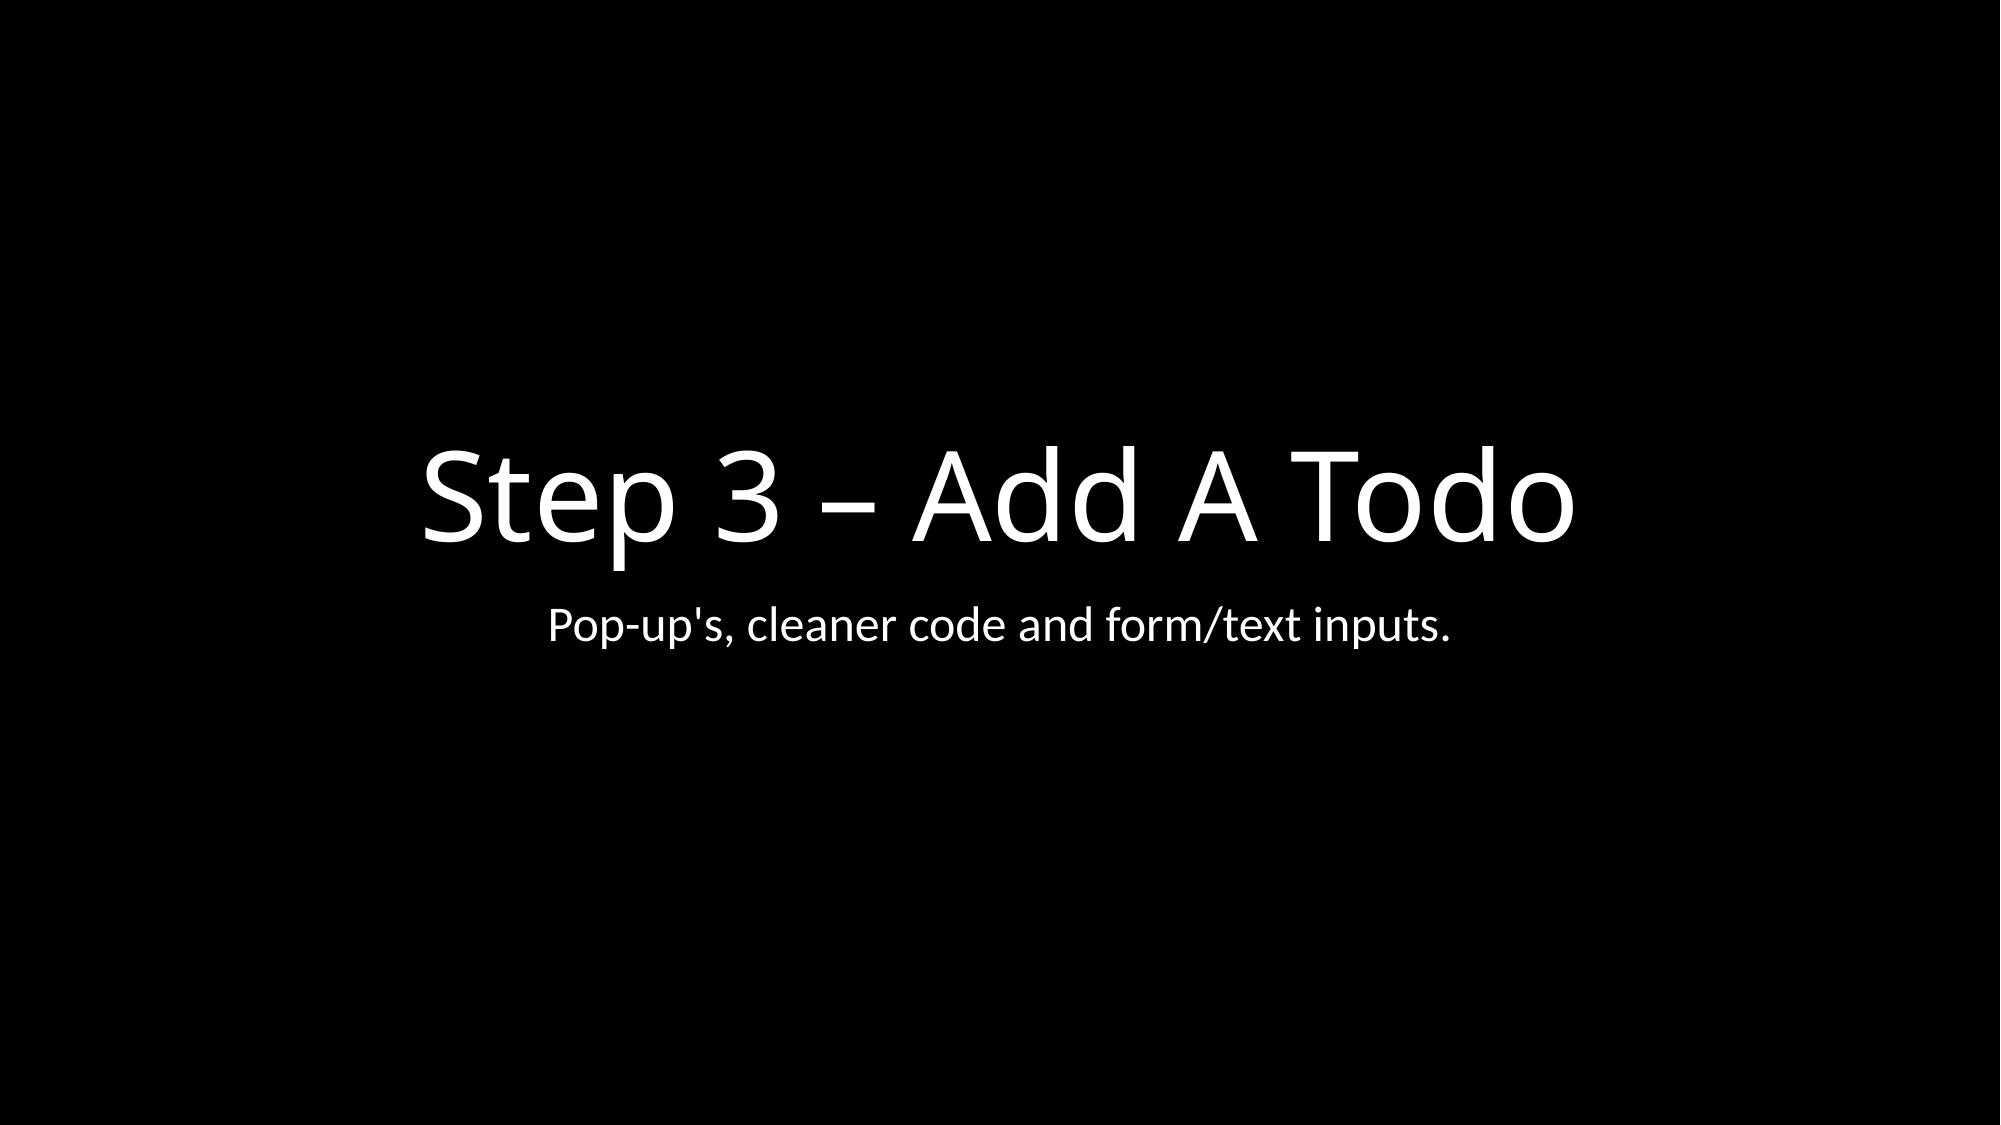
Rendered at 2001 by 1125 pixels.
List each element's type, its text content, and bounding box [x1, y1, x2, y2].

title Step 3 – Add A Todo [249, 184, 1750, 576]
subtitle Pop-up's, cleaner code and form/text inputs. [249, 590, 1750, 863]
